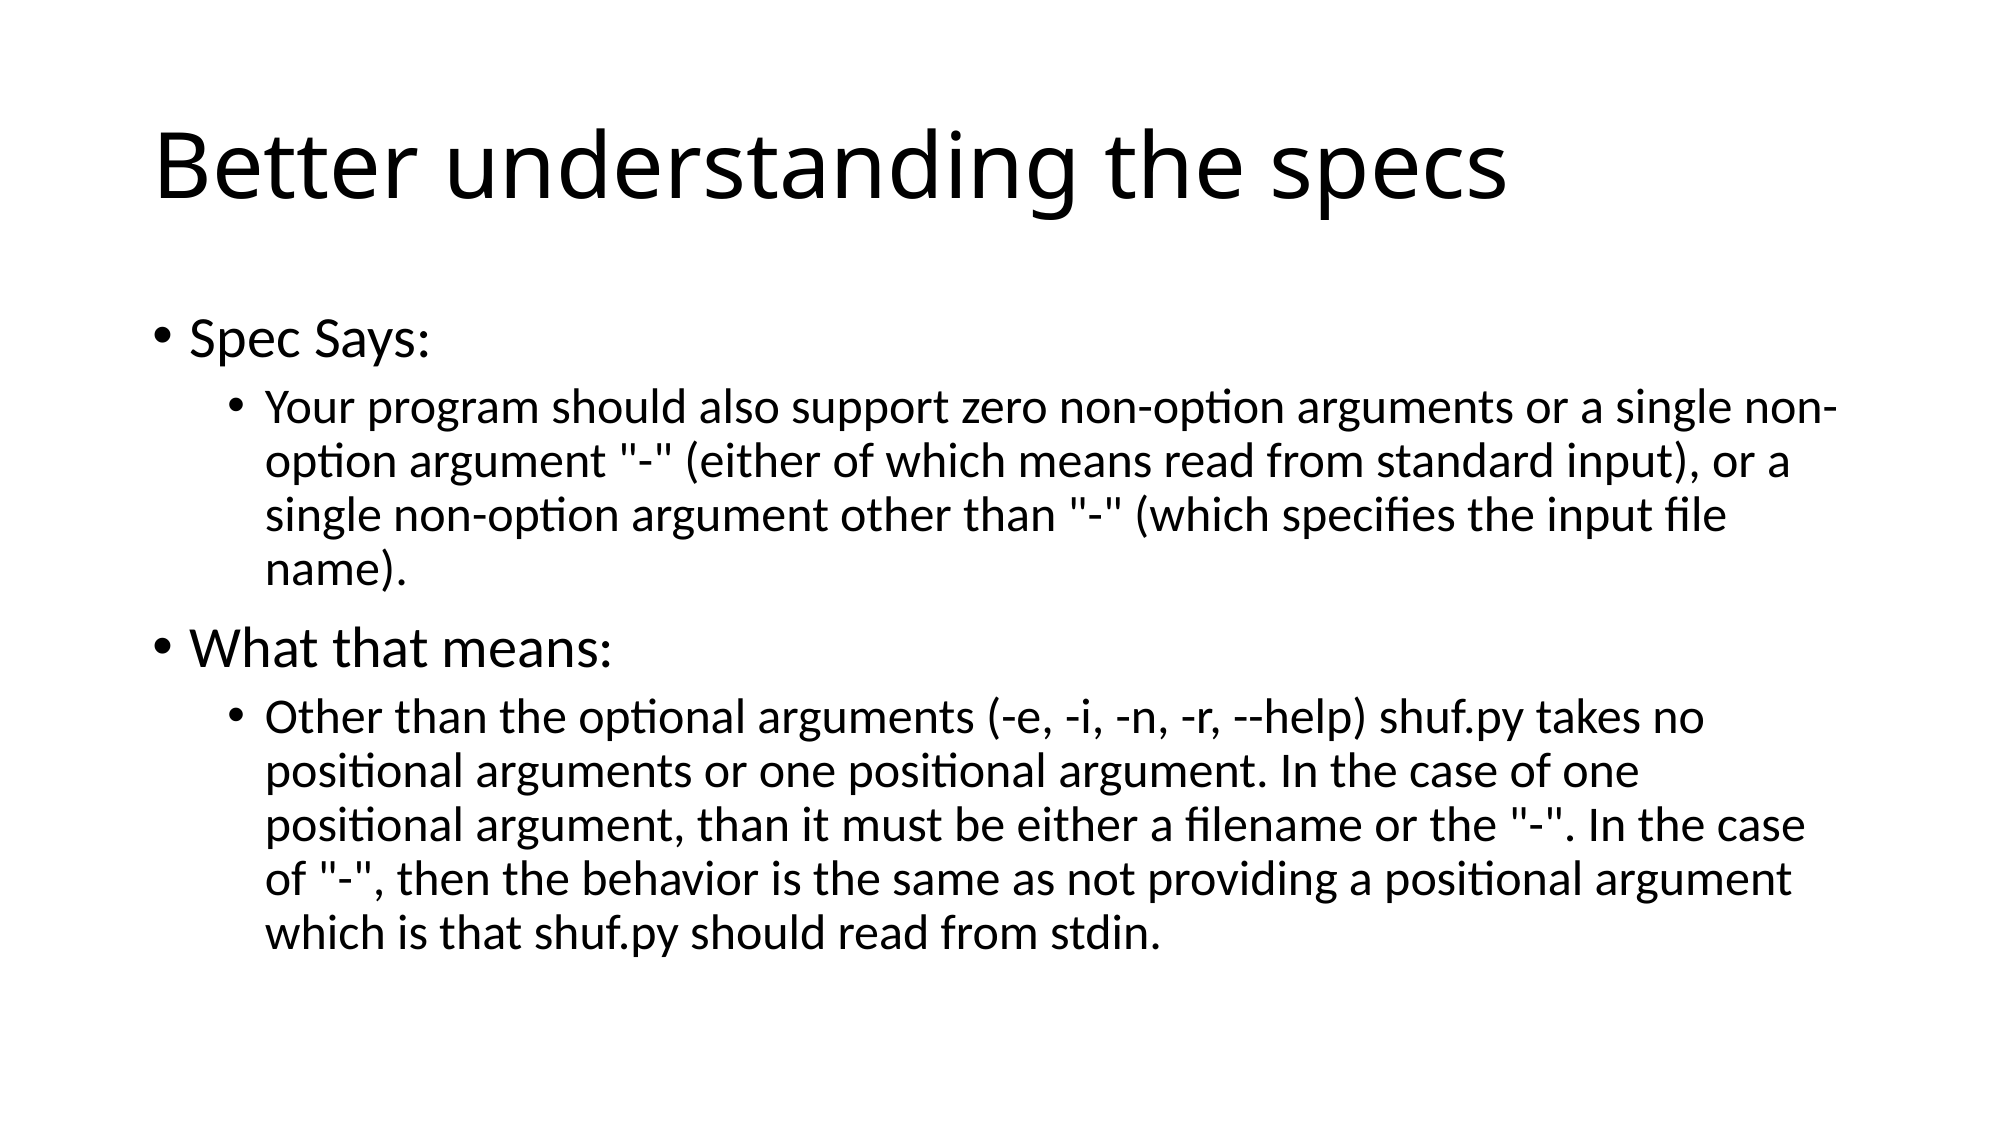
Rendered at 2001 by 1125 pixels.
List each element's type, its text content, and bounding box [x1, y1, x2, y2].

title Better understanding the specs [137, 59, 1863, 278]
list Spec Says: Your program should also support zero non-option arguments or a single non-option argument "-" (either of which means read from standard input), or a single non-option argument other than "-" (which specifies the input file name). What that means: Other than the optional arguments (-e, -i, -n, -r, --help) shuf.py takes no positional arguments or one positional argument. In the case of one positional argument, than it must be either a filename or the "-". In the case of "-", then the behavior is the same as not providing a positional argument which is that shuf.py should read from stdin. [137, 299, 1863, 1014]
